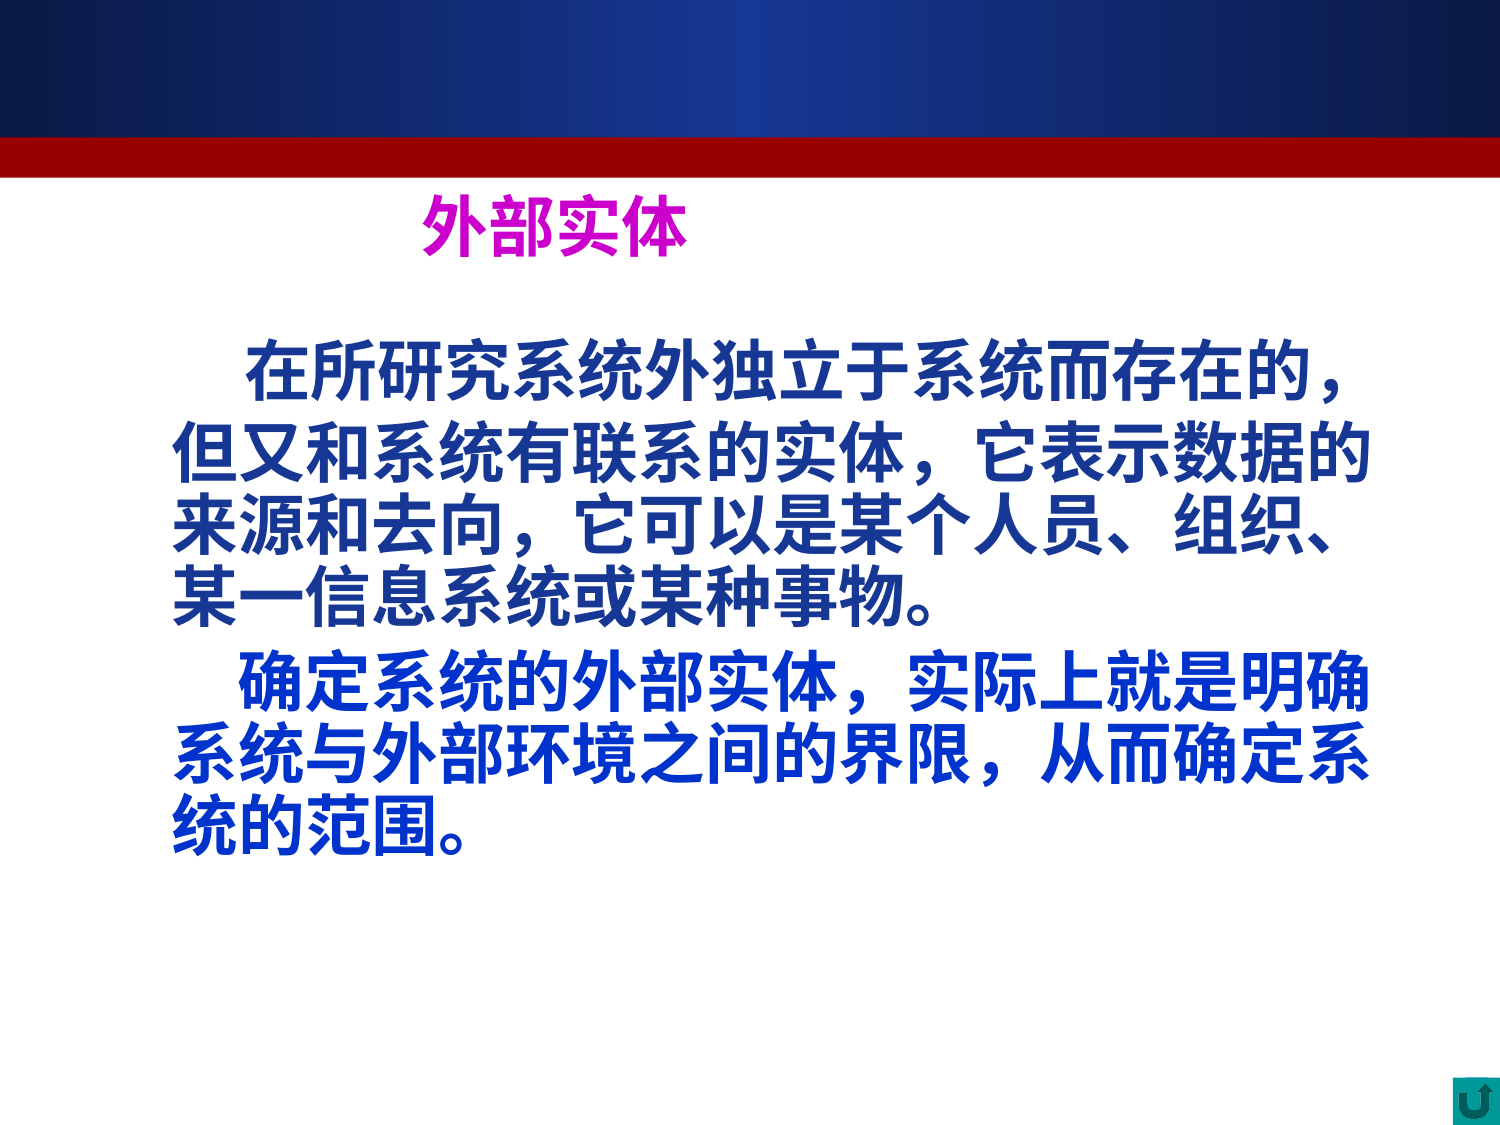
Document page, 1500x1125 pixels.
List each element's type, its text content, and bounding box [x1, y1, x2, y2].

list 在所研究系统外独立于系统而存在的，但又和系统有联系的实体，它表示数据的来源和去向，它可以是某个人员、组织、某一信息系统或某种事物。 确定系统的外部实体，实际上就是明确系统与外部环境之间的界限，从而确定系统的范围。 [100, 290, 1448, 906]
title 外部实体 [253, 196, 857, 255]
text_box [1452, 1077, 1500, 1125]
text_box  [1446, 1054, 1500, 1125]
